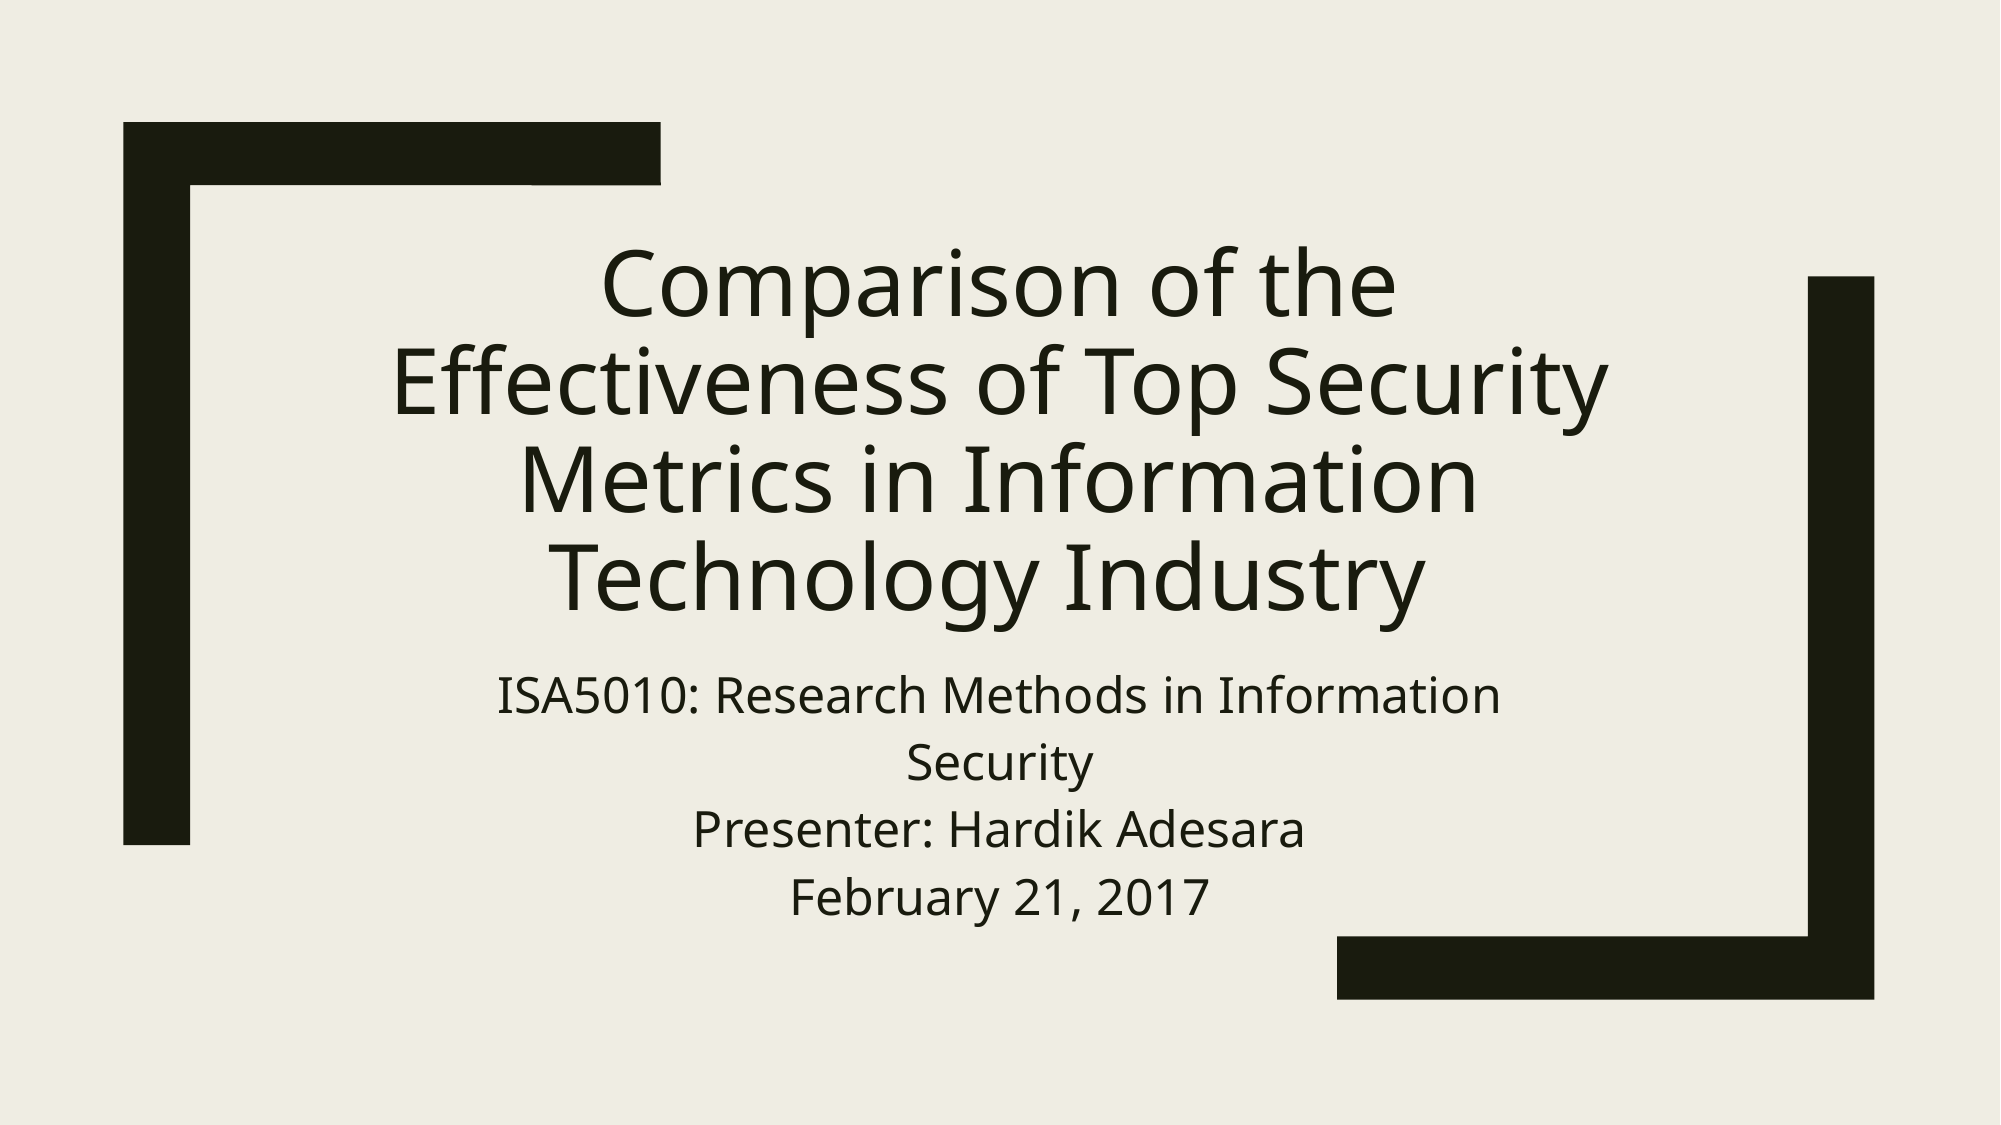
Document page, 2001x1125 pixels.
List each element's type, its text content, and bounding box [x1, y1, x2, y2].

subtitle ISA5010: Research Methods in Information Security Presenter: Hardik Adesara February 21, 2017 [439, 649, 1561, 828]
title Comparison of the Effectiveness of Top Security Metrics in Information Technology Industry [314, 293, 1686, 638]
